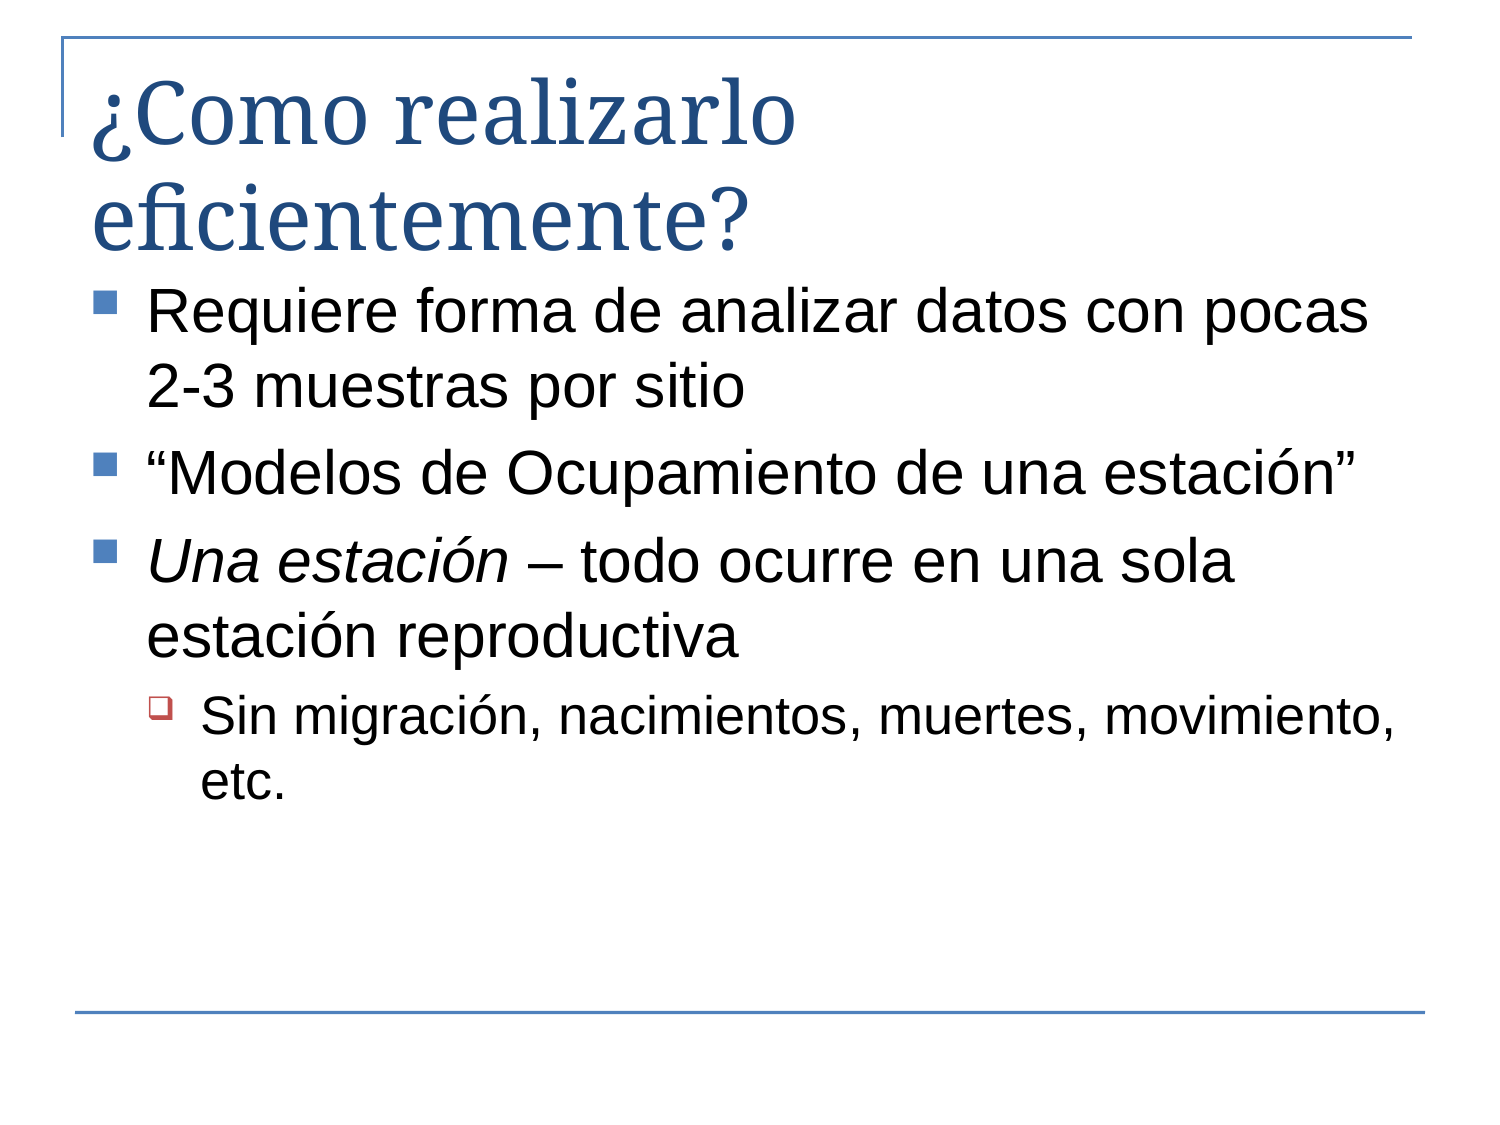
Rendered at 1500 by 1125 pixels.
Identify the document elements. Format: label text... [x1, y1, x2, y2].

list Requiere forma de analizar datos con pocas 2-3 muestras por sitio “Modelos de Ocupamiento de una estación” Una estación – todo ocurre en una sola estación reproductiva Sin migración, nacimientos, muertes, movimiento, etc. [75, 262, 1425, 1006]
title ¿Como realizarlo eficientemente? [75, 45, 1425, 233]
